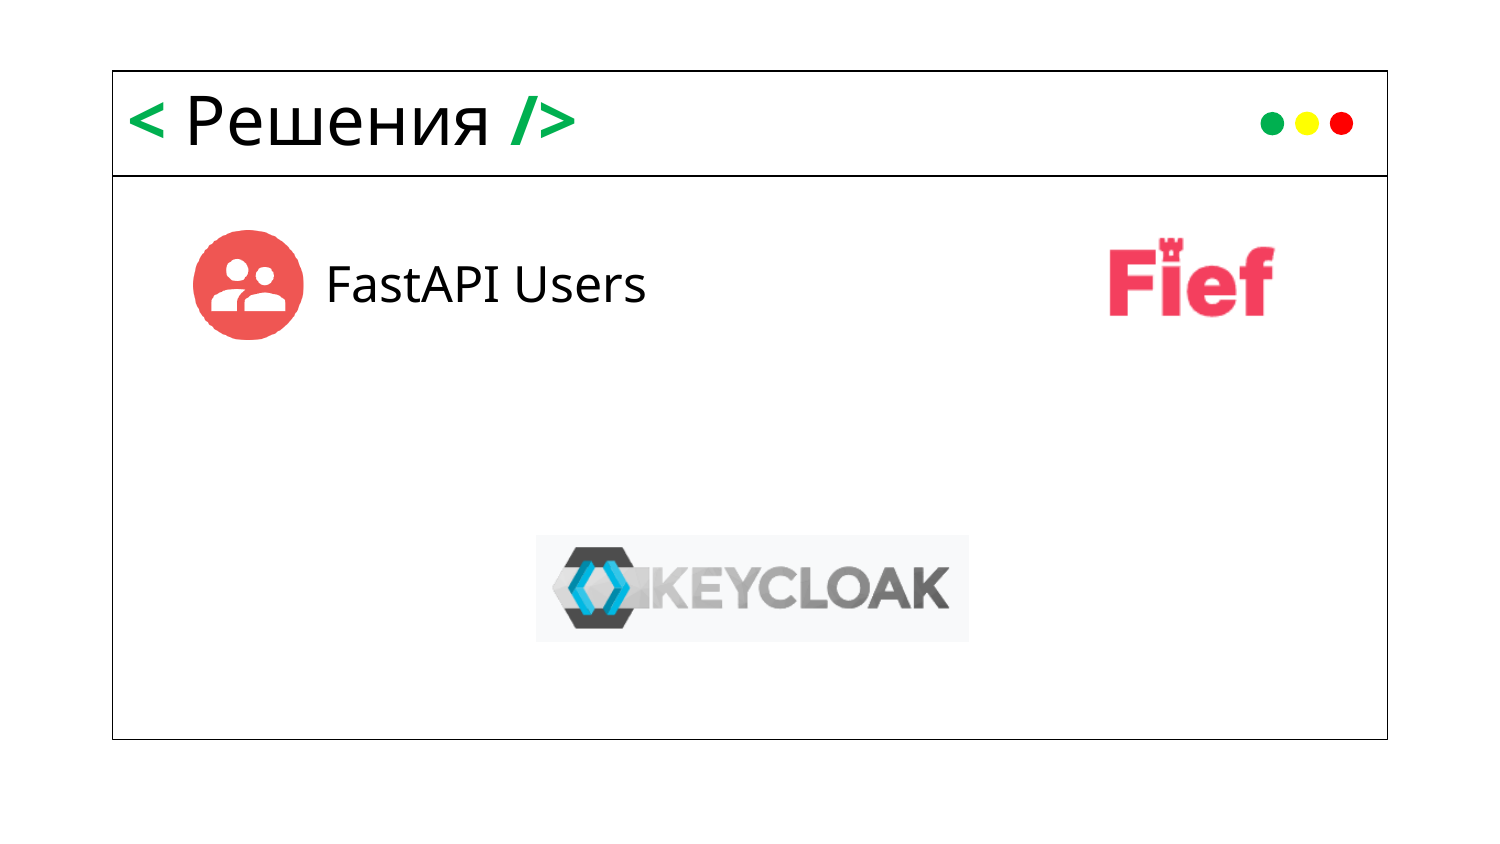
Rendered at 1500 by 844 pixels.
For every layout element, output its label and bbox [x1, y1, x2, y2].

picture [536, 535, 969, 642]
picture [1097, 225, 1293, 341]
picture [182, 222, 308, 344]
text_box [112, 71, 1388, 740]
